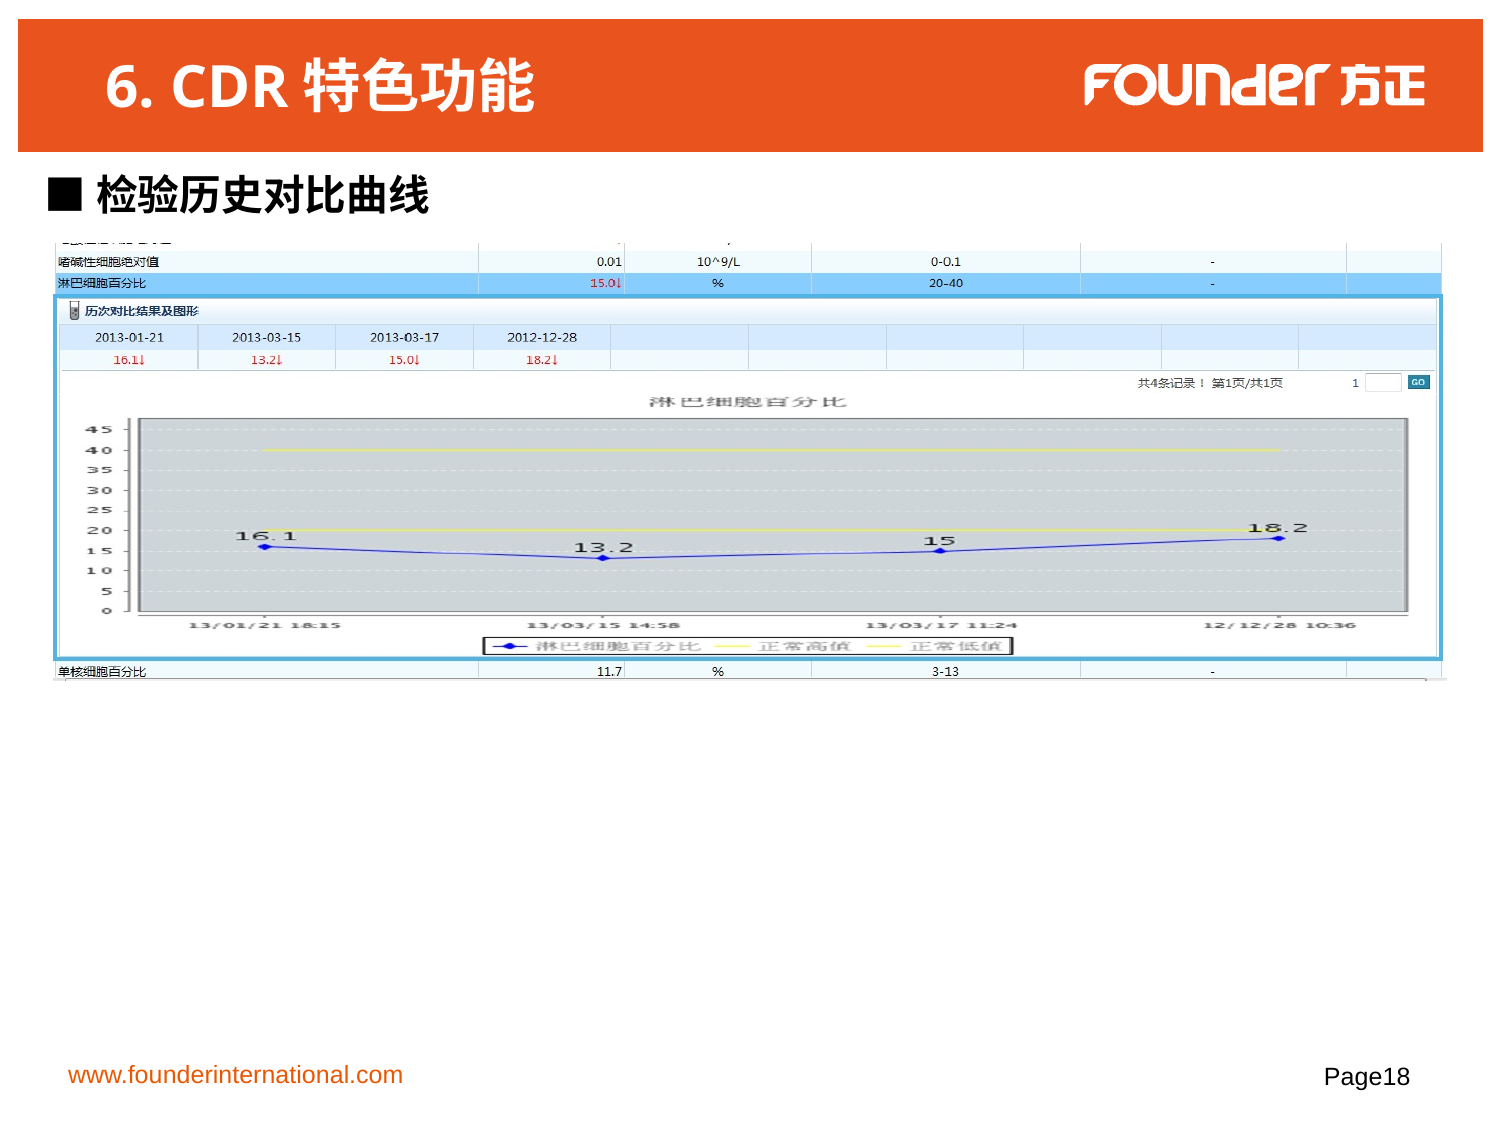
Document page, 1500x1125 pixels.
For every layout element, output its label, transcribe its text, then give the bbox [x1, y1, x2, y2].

title 6. CDR特色功能 [90, 30, 1278, 138]
slide_number Page18 [1275, 1053, 1460, 1125]
picture [52, 243, 1448, 681]
text_box ■检验历史对比曲线 [29, 160, 1447, 261]
footer www.founderinternational.com [52, 1051, 529, 1125]
